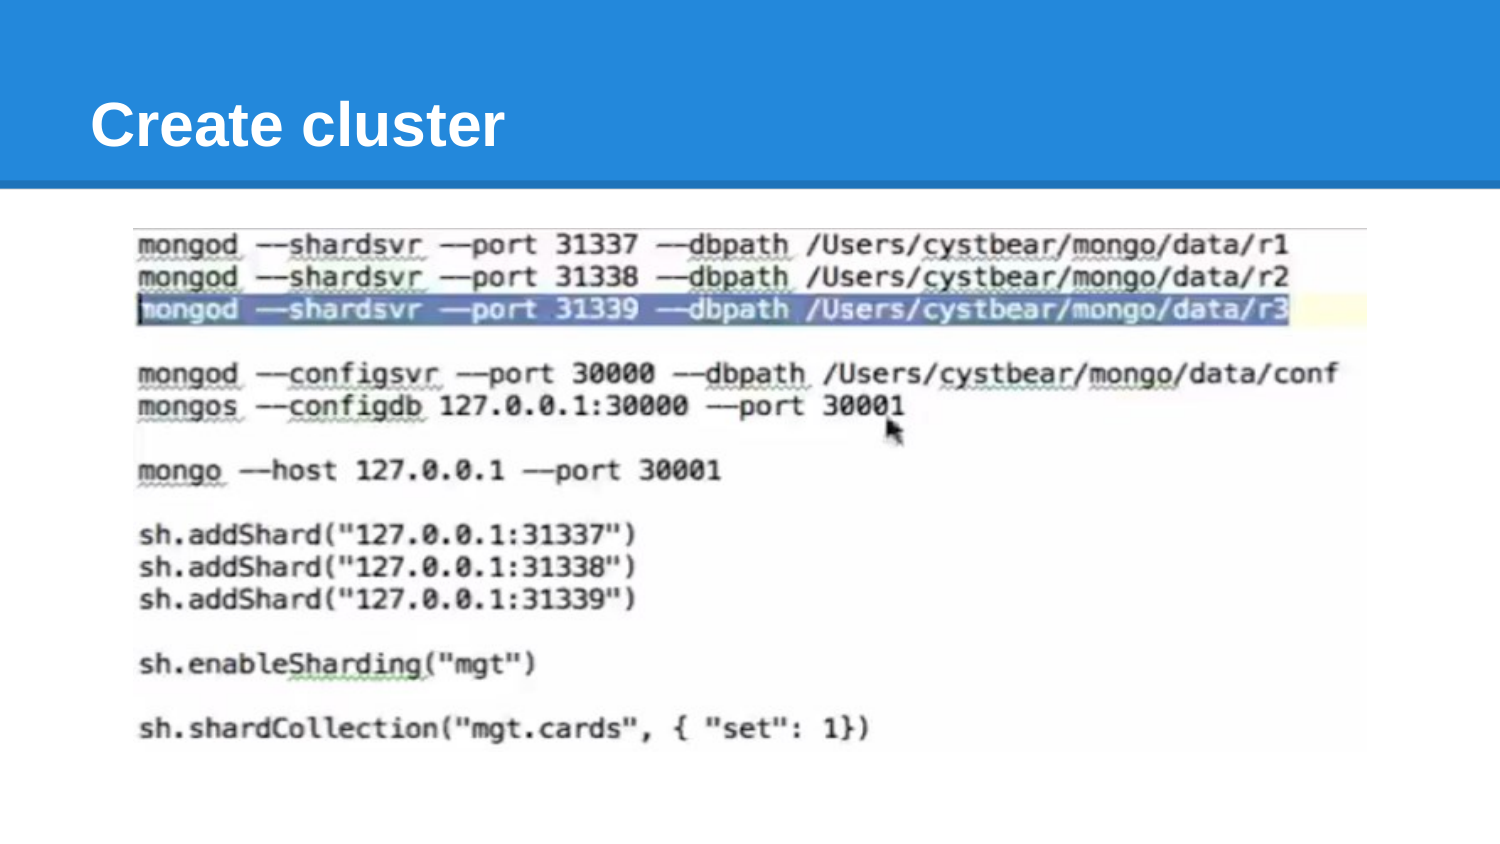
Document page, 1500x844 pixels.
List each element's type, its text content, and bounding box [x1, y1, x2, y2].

picture [133, 227, 1367, 752]
title Create cluster [75, 33, 1425, 175]
